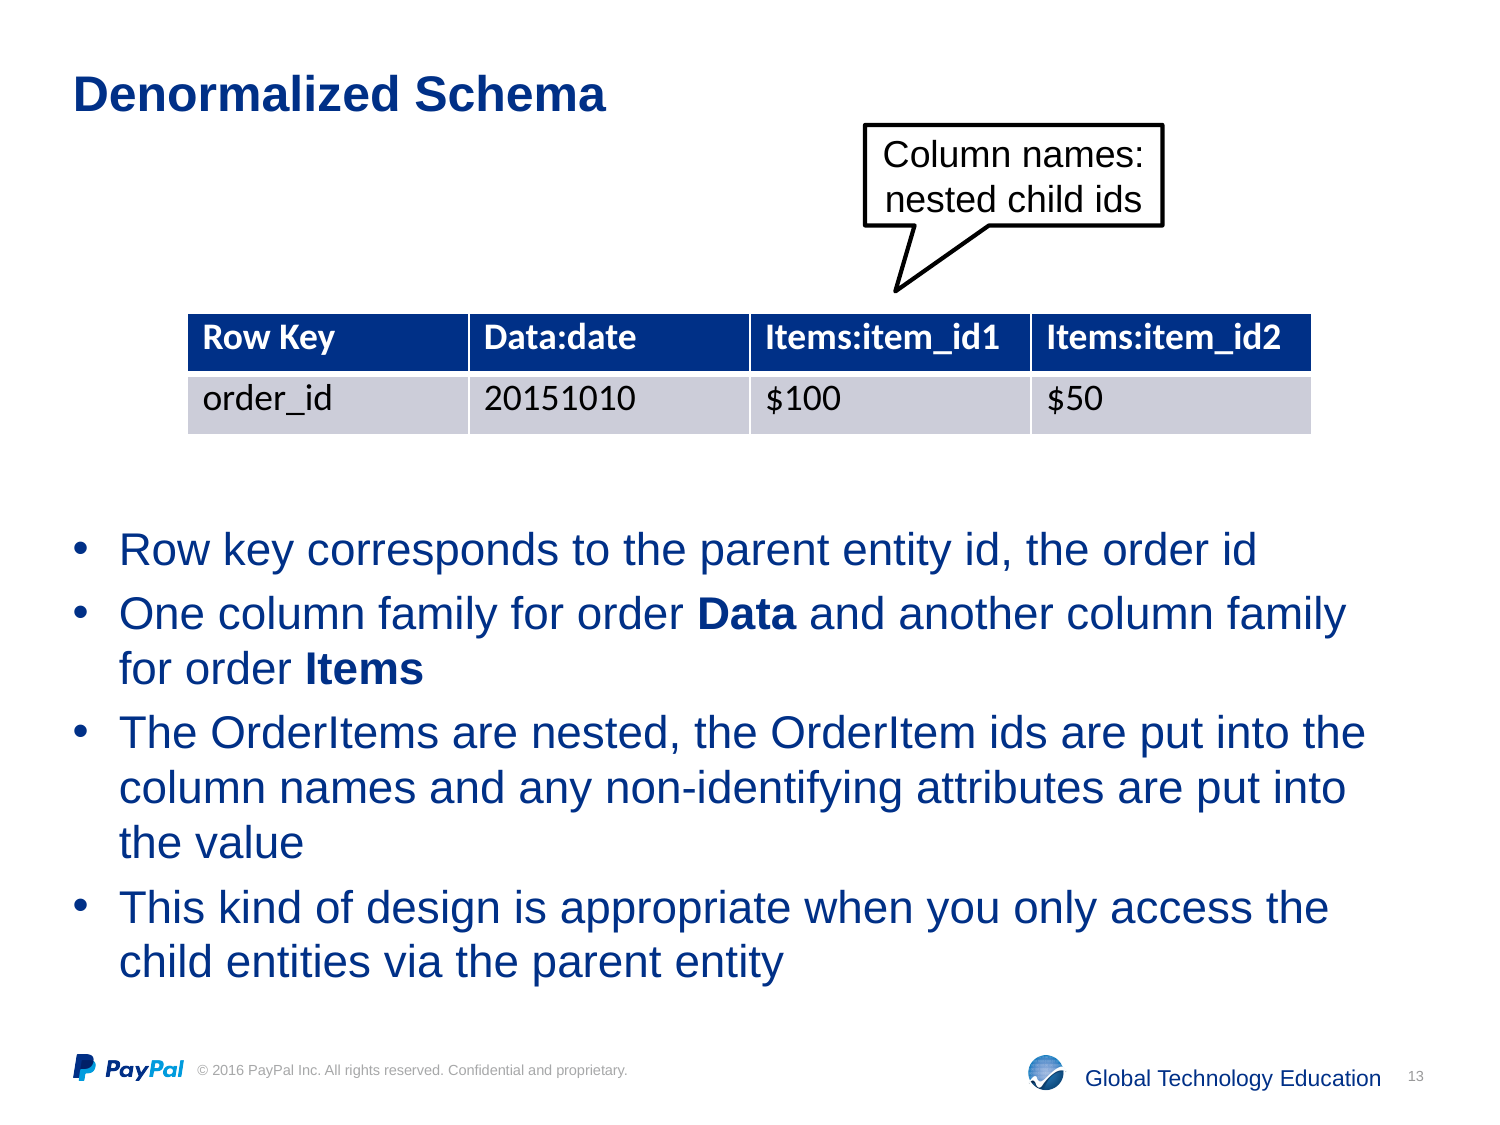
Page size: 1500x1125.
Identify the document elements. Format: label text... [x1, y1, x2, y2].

table_cell order_id [188, 377, 468, 434]
picture [1023, 1050, 1070, 1095]
table_cell $100 [751, 377, 1030, 434]
table_header Row Key [188, 314, 468, 371]
table_cell 20151010 [470, 377, 749, 434]
title Denormalized Schema [58, 53, 1409, 151]
slide_number 13 [1383, 1045, 1439, 1106]
table_header Items:item_id1 [751, 314, 1030, 371]
table_cell $50 [1032, 377, 1311, 434]
text_box Column names: nested child ids [862, 122, 1165, 294]
picture [73, 1054, 184, 1081]
table_header Items:item_id2 [1032, 314, 1311, 371]
table_header Data:date [470, 314, 749, 371]
list Row key corresponds to the parent entity id, the order id One column family for order Data and another column family for order Items The OrderItems are nested, the OrderItem ids are put into the column names and any non-identifying attributes are put into the value This kind of design is appropriate when you only access the child entities via the parent entity [57, 512, 1409, 1029]
